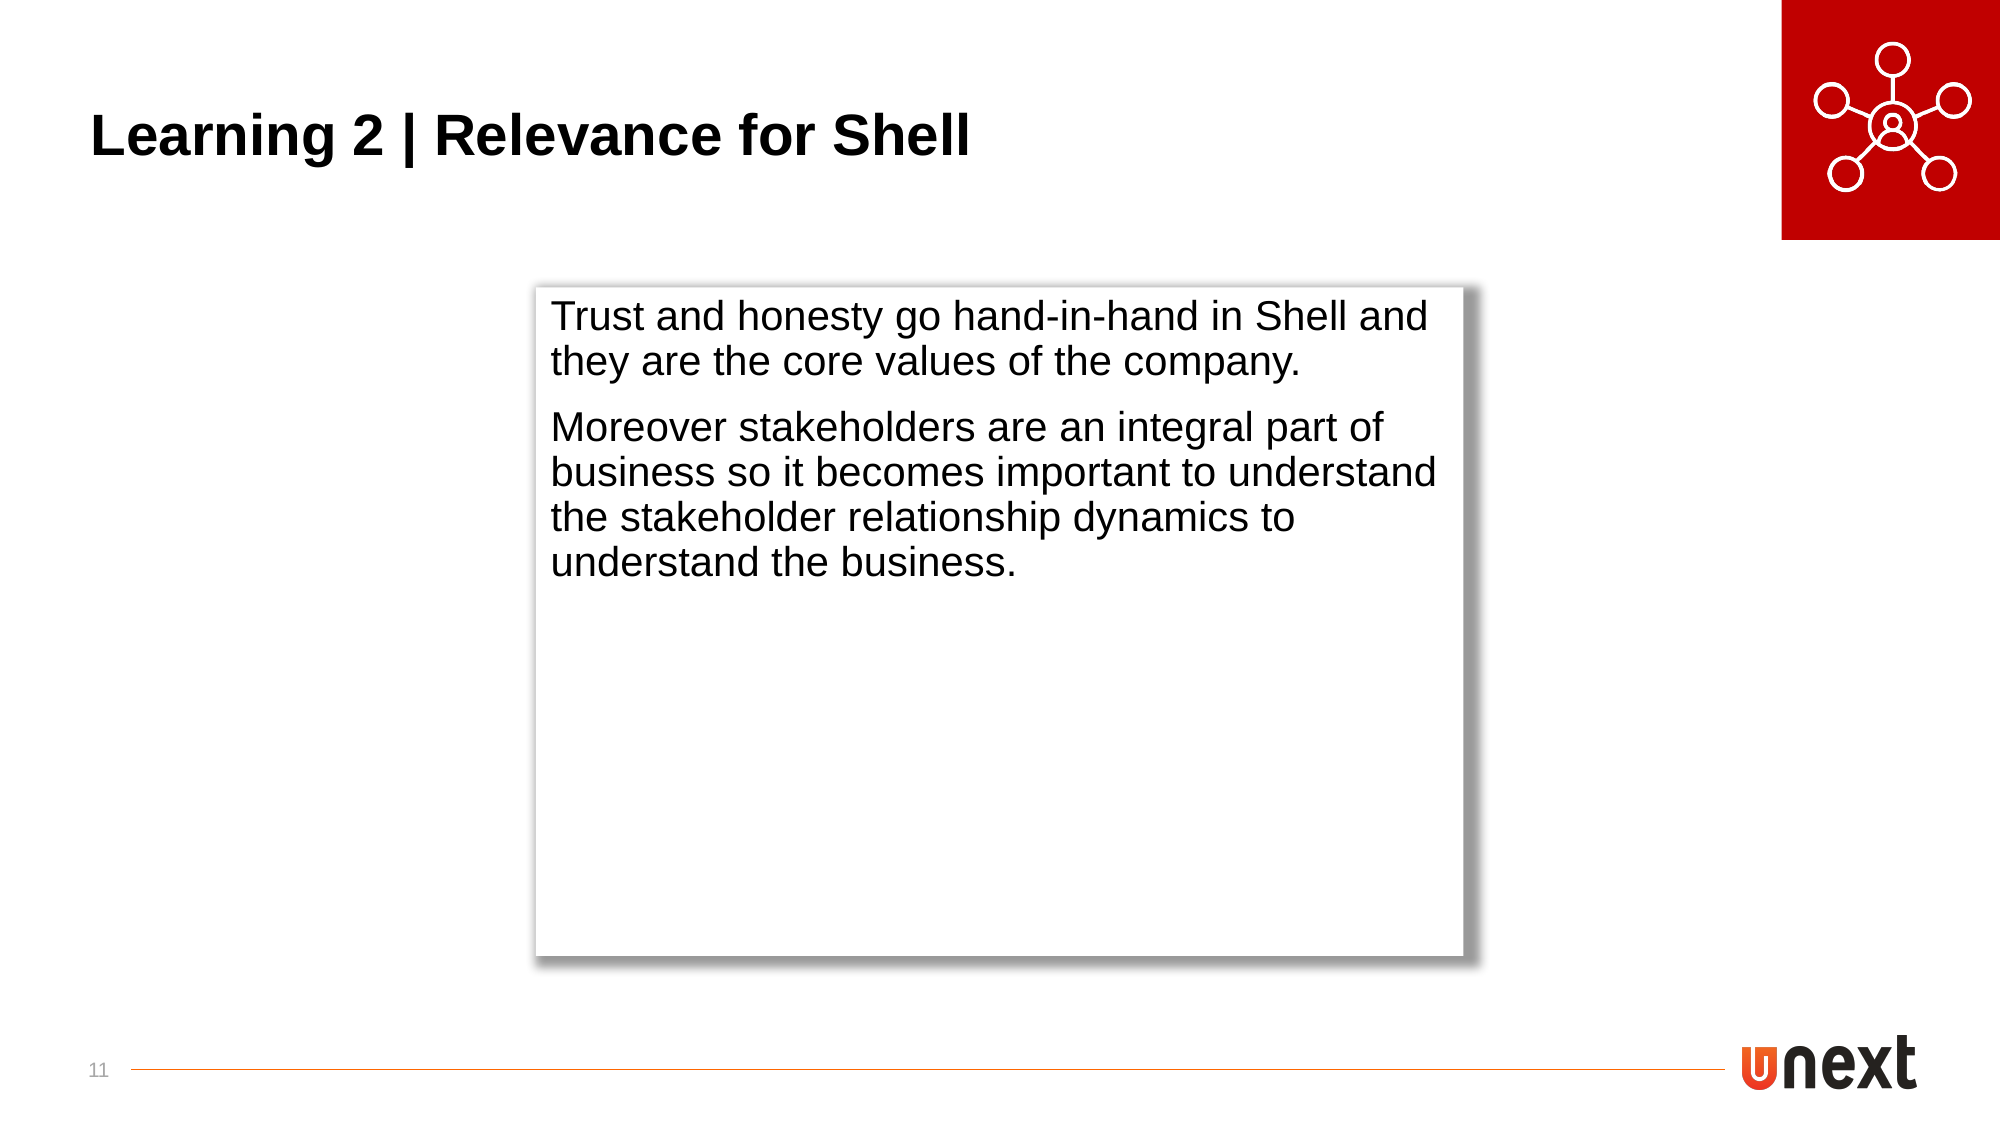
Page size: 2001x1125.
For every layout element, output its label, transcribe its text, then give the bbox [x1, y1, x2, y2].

text_box [1781, 0, 2000, 241]
slide_number 11 [48, 1047, 110, 1091]
title Learning 2 | Relevance for Shell [76, 78, 1795, 196]
picture [1742, 1035, 1917, 1090]
picture [1795, 19, 1990, 214]
text_box Trust and honesty go hand-in-hand in Shell and they are the core values of the company. Moreover stakeholders are an integral part of business so it becomes important to understand the stakeholder relationship dynamics to understand the business. [535, 287, 1464, 956]
